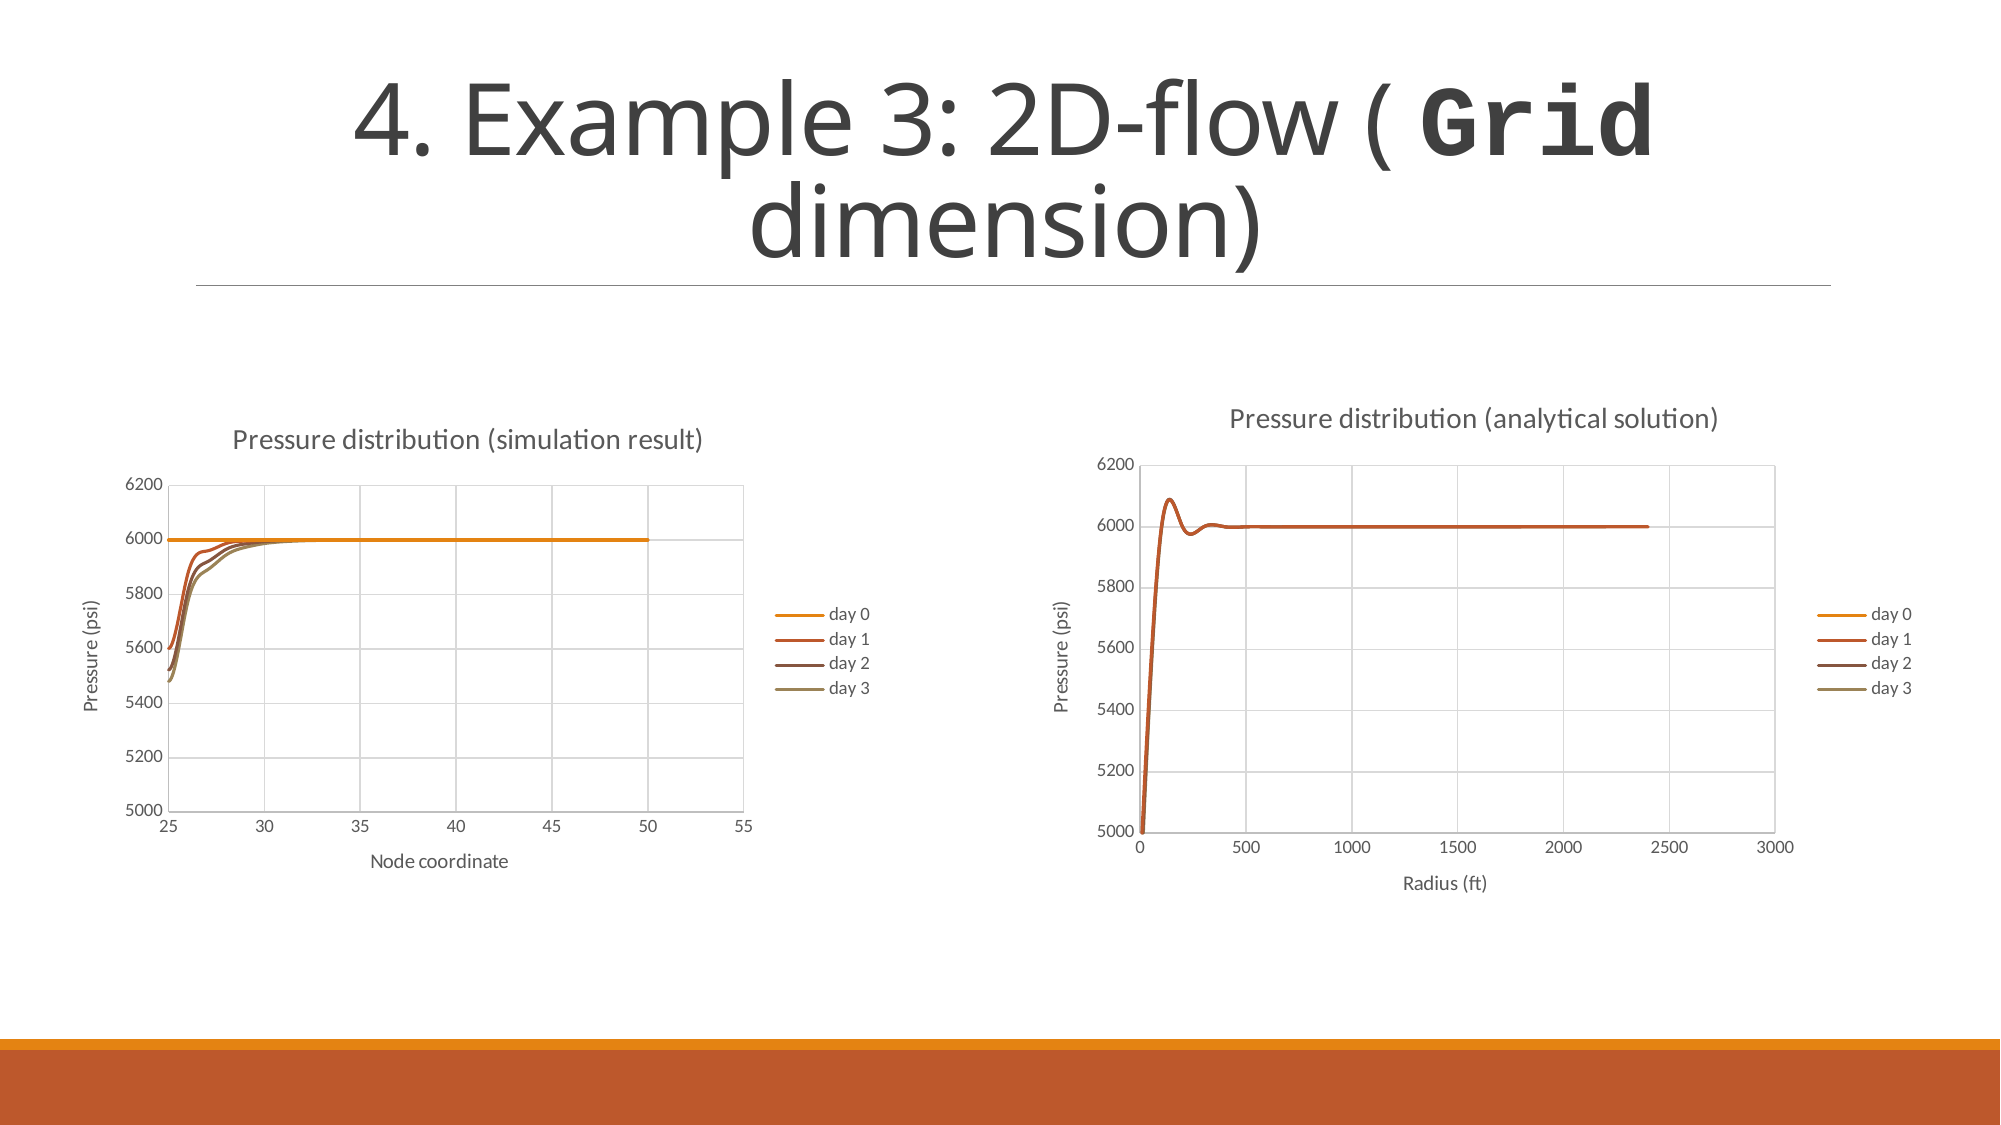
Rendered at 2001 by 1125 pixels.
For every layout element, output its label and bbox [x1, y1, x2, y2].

chart [48, 400, 890, 906]
chart [1018, 378, 1932, 928]
